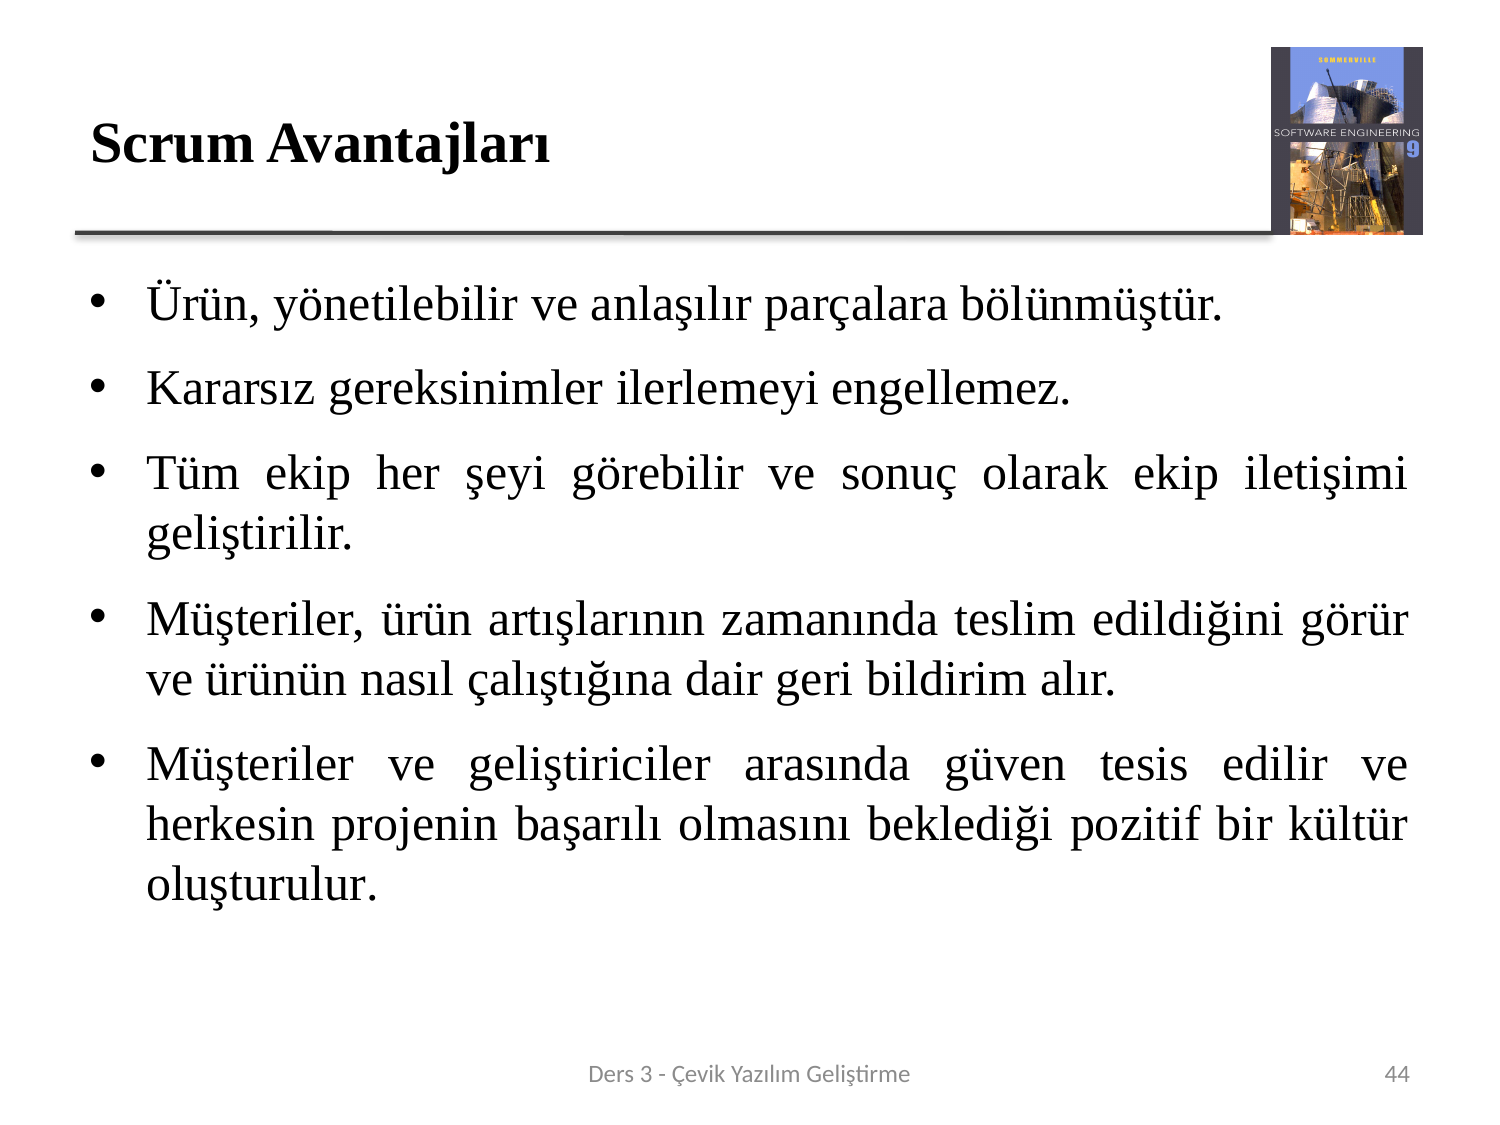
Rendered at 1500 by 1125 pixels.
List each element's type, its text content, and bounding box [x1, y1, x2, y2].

footer Ders 3 - Çevik Yazılım Geliştirme [512, 1042, 988, 1103]
list Ürün, yönetilebilir ve anlaşılır parçalara bölünmüştür. Kararsız gereksinimler ilerlemeyi engellemez. Tüm ekip her şeyi görebilir ve sonuç olarak ekip iletişimi geliştirilir. Müşteriler, ürün artışlarının zamanında teslim edildiğini görür ve ürünün nasıl çalıştığına dair geri bildirim alır. Müşteriler ve geliştiriciler arasında güven tesis edilir ve herkesin projenin başarılı olmasını beklediği pozitif bir kültür oluşturulur. [75, 262, 1425, 1005]
picture [1272, 47, 1423, 235]
slide_number 44 [1074, 1042, 1425, 1103]
title Scrum Avantajları [74, 44, 1272, 233]
